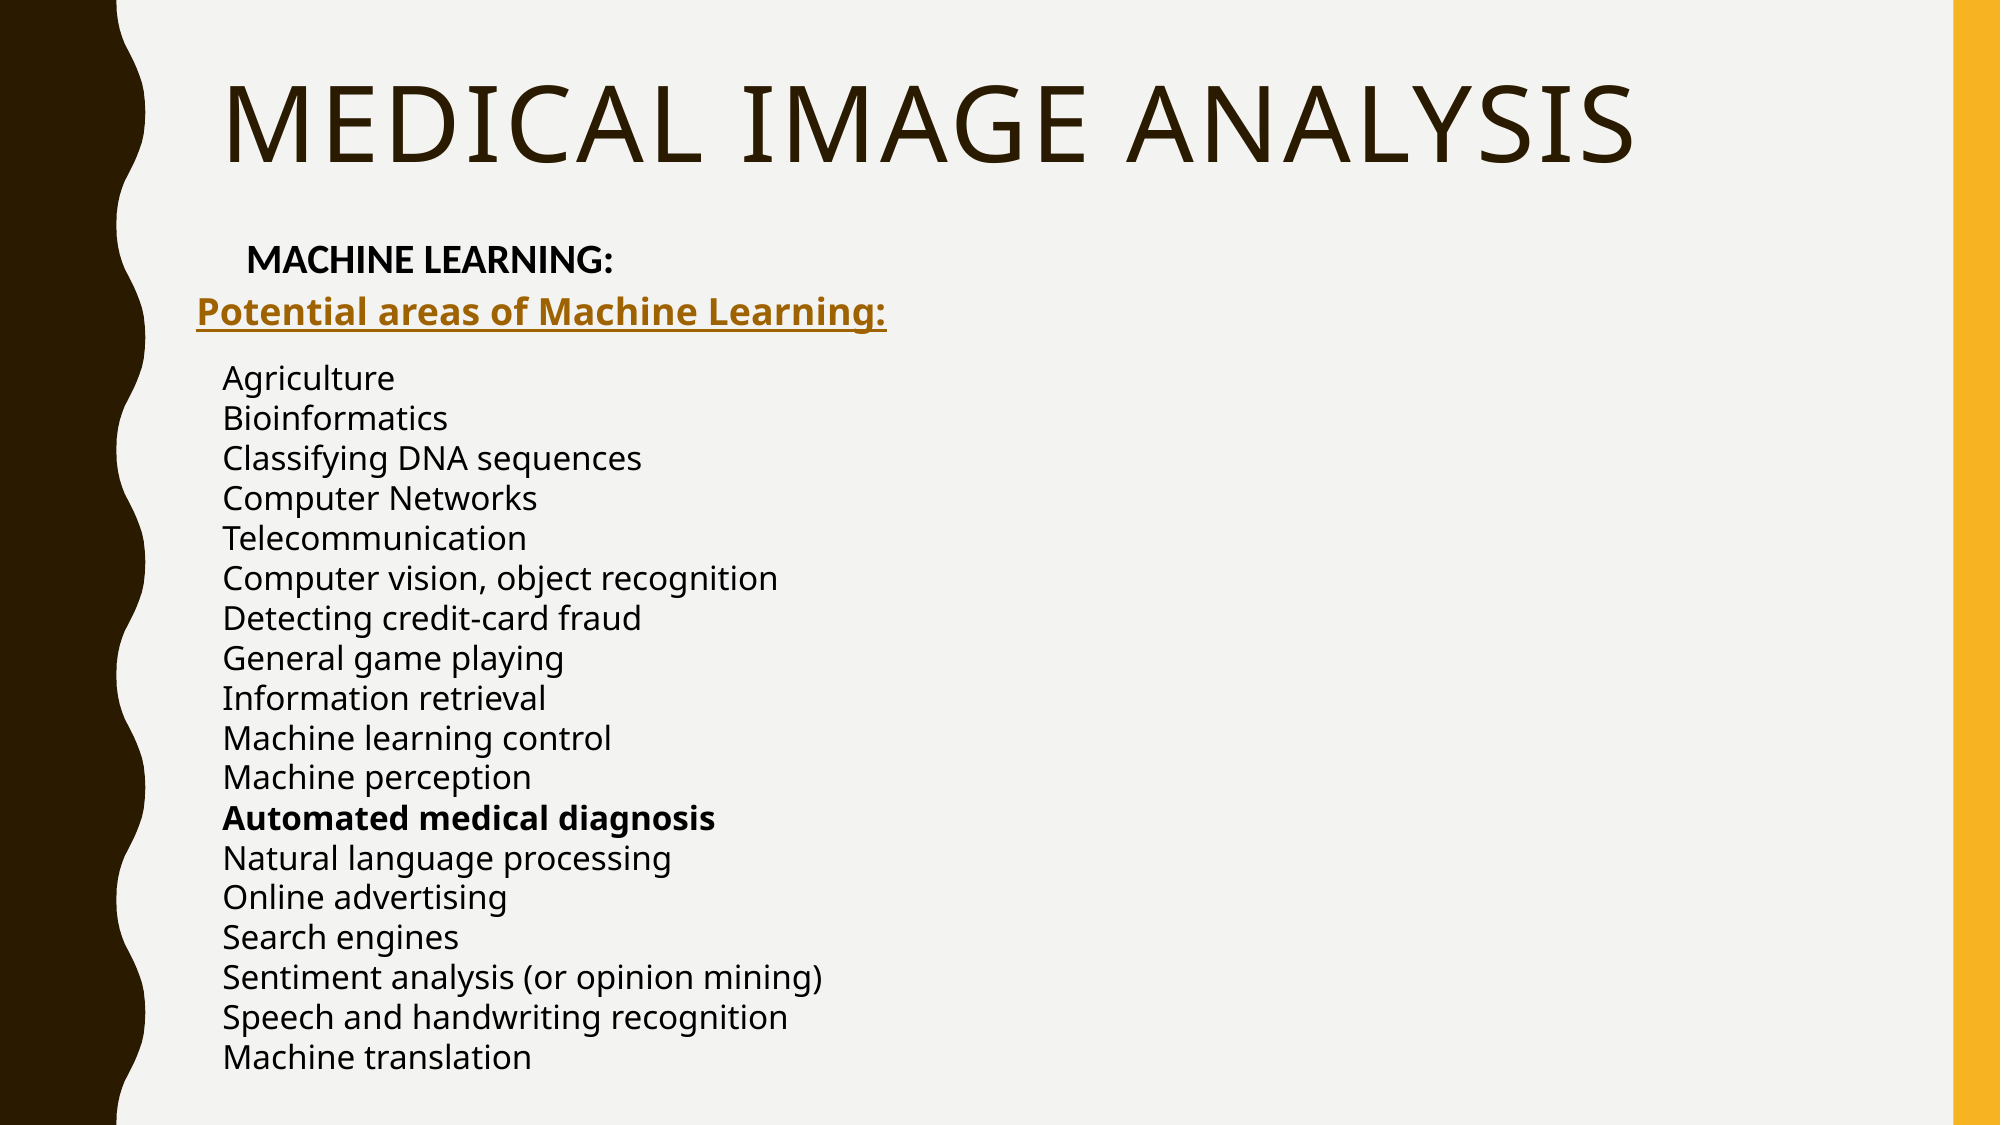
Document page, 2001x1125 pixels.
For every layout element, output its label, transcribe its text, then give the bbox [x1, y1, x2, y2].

title medical Image Analysis [205, 62, 1875, 308]
text_box Agriculture Bioinformatics Classifying DNA sequences Computer Networks Telecommunication Computer vision, object recognition Detecting credit-card fraud General game playing Information retrieval Machine learning control Machine perception Automated medical diagnosis Natural language processing Online advertising Search engines Sentiment analysis (or opinion mining) Speech and handwriting recognition Machine translation [207, 350, 1383, 1084]
text_box MACHINE LEARNING: [231, 221, 1549, 290]
text_box Potential areas of Machine Learning: [181, 280, 903, 566]
